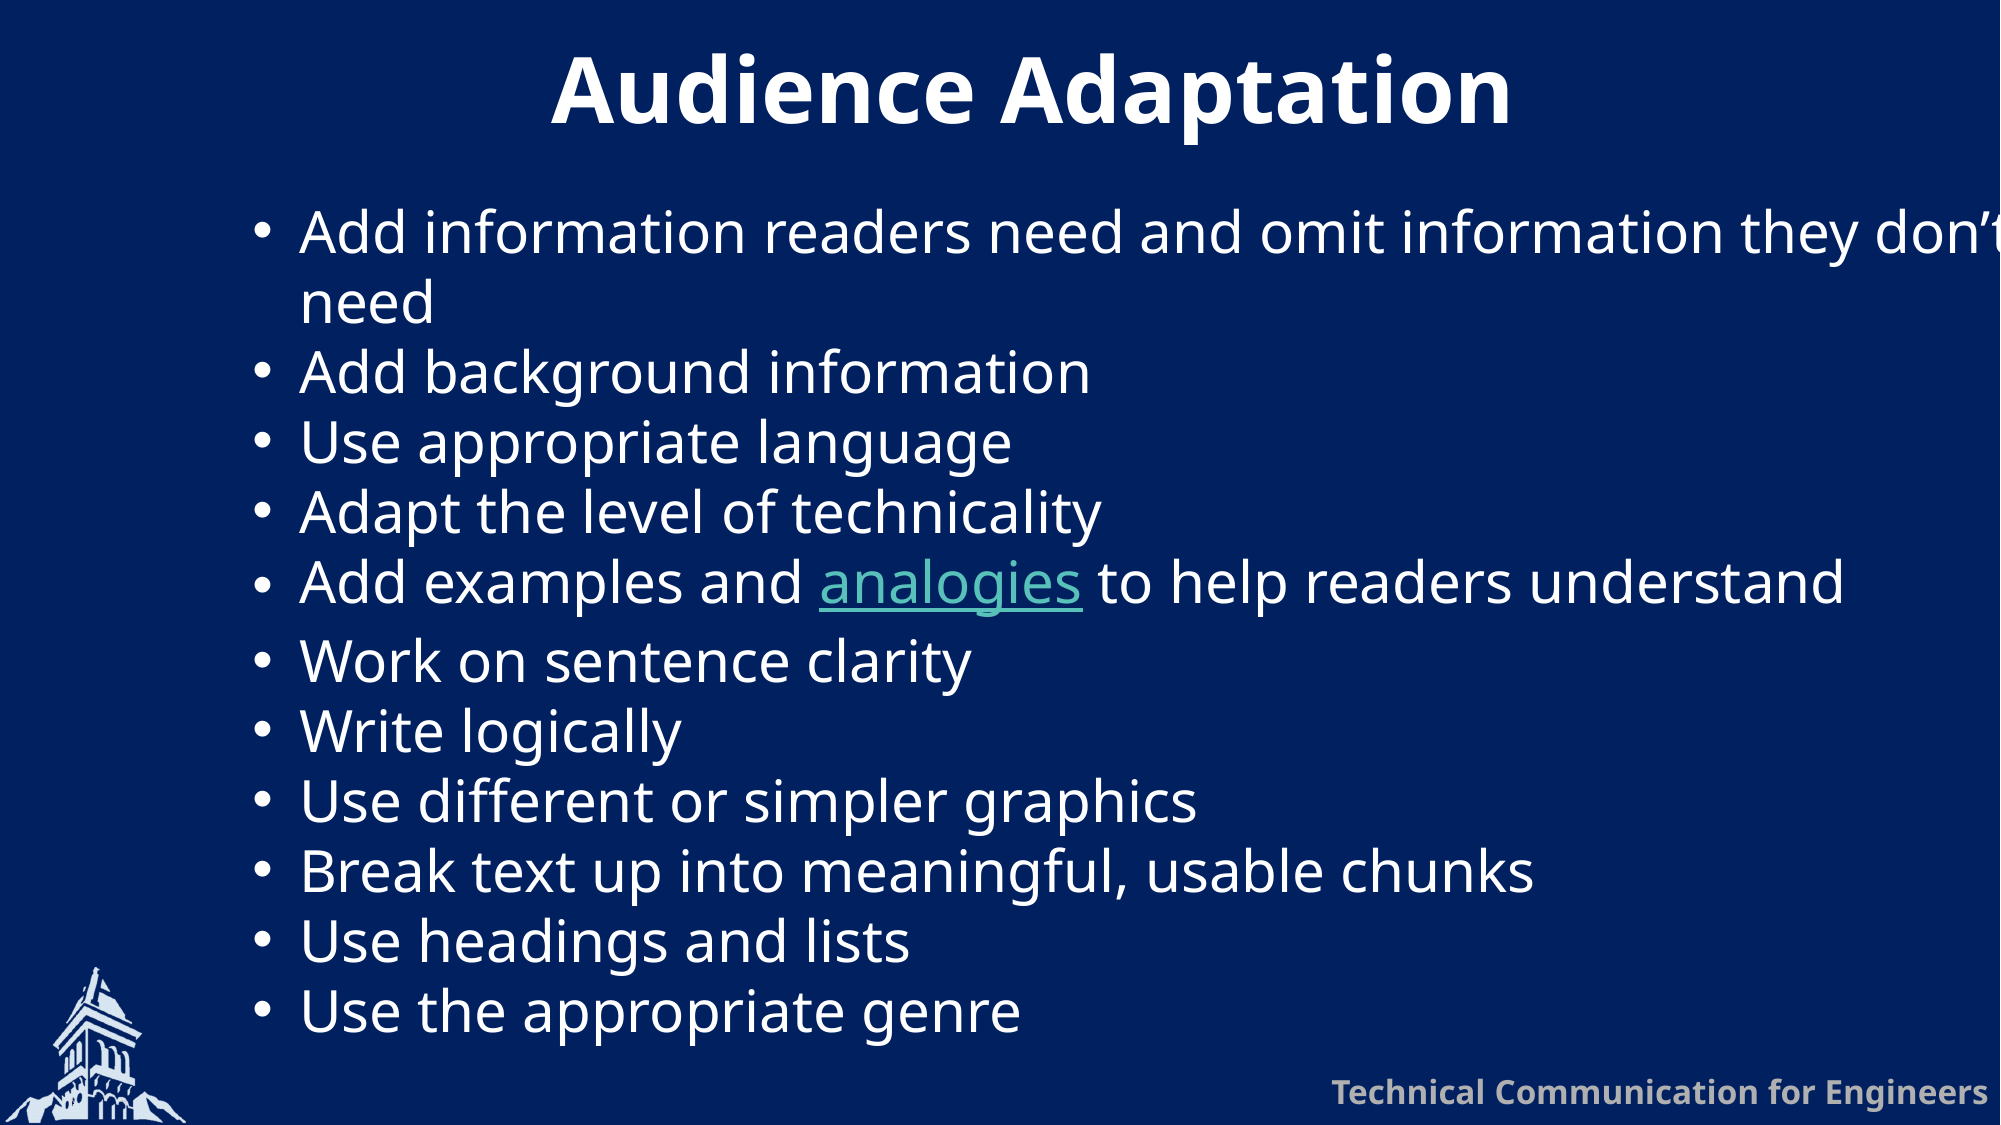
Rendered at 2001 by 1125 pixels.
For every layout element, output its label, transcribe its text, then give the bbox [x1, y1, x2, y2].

text_box Audience Adaptation [322, 24, 1745, 150]
text_box Technical Communication for Engineers [1316, 1064, 2000, 1119]
text_box Add information readers need and omit information they don’t need Add background information Use appropriate language Adapt the level of technicality Add examples and analogies to help readers understand Work on sentence clarity Write logically Use different or simpler graphics Break text up into meaningful, usable chunks Use headings and lists Use the appropriate genre https://www.prismnet.com/~hcexres/textbook/aud.html [237, 187, 2000, 1125]
picture [1, 967, 187, 1125]
